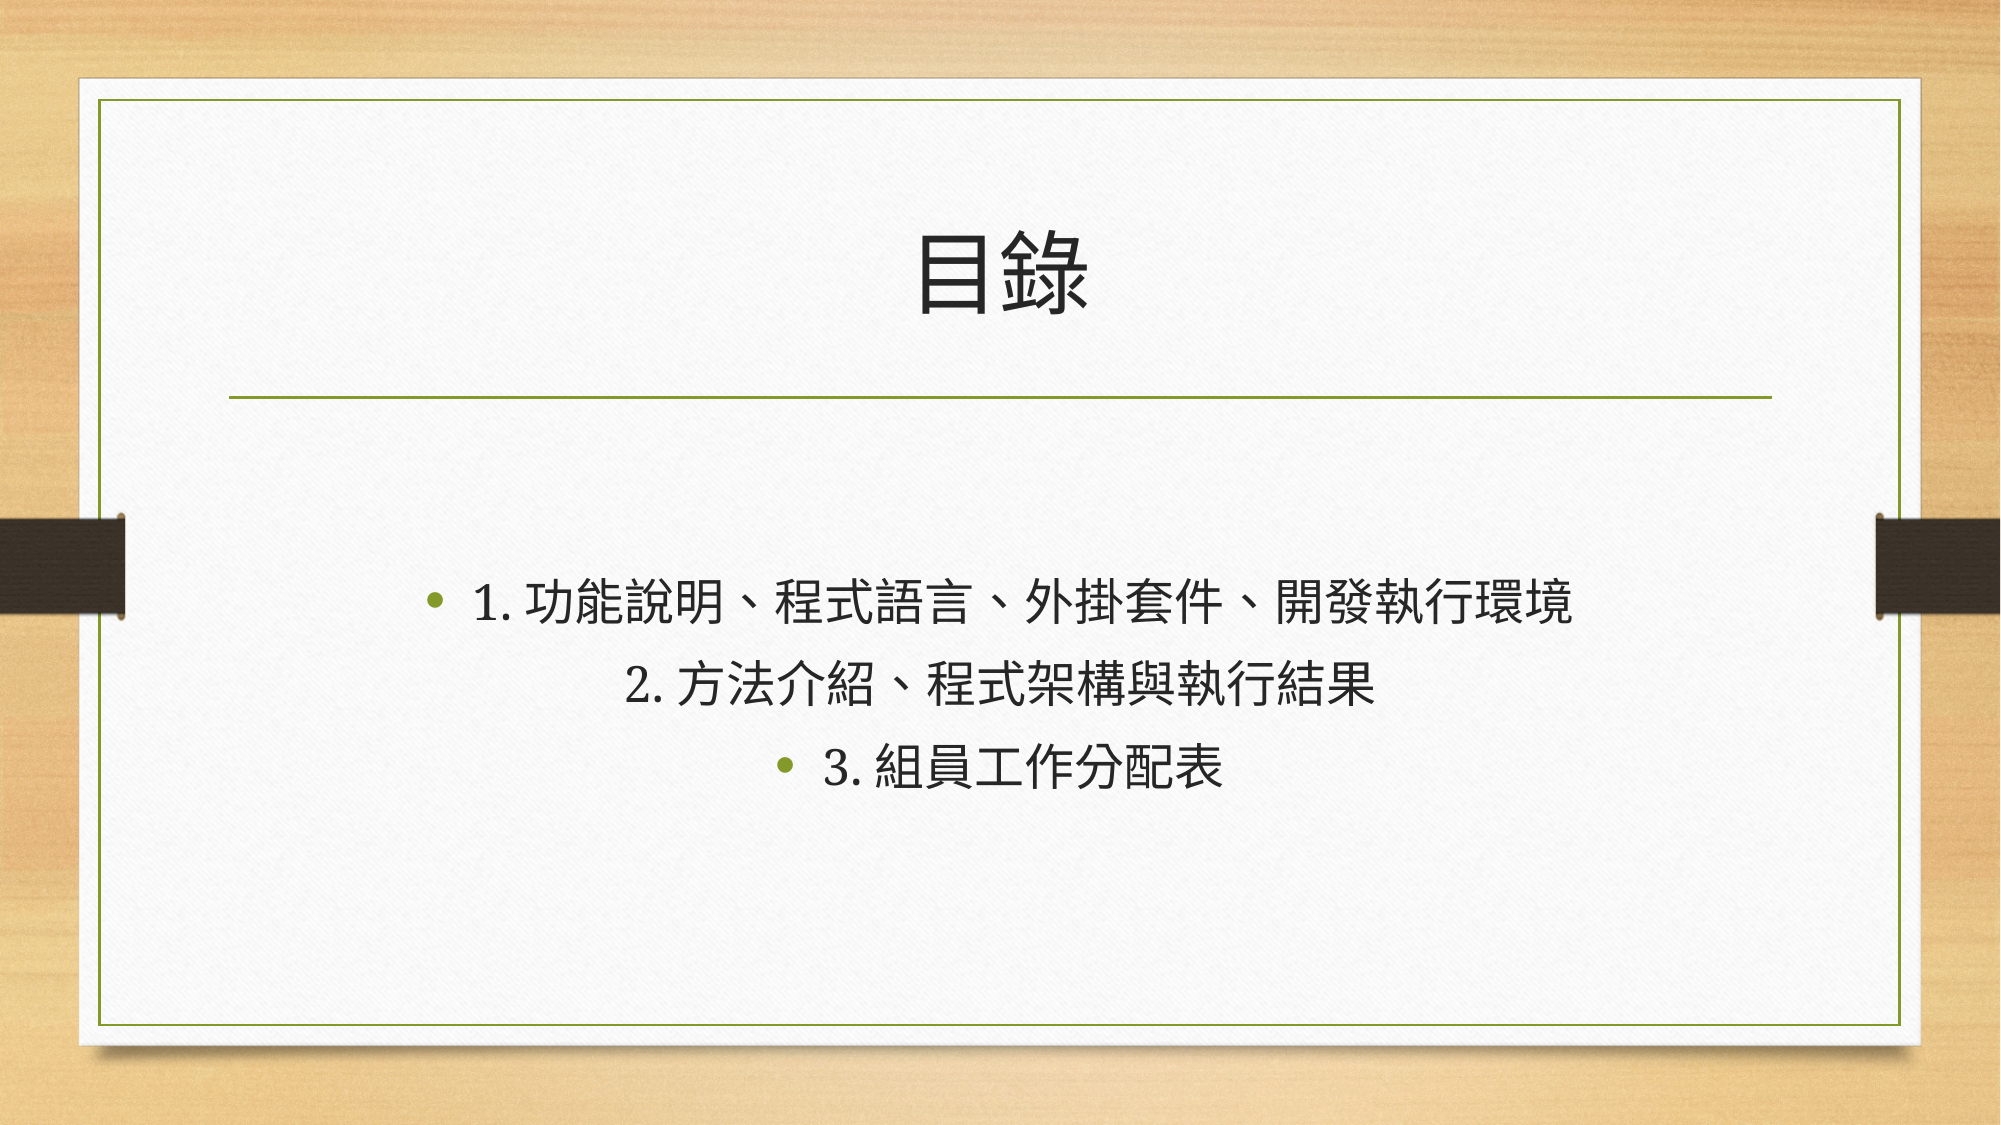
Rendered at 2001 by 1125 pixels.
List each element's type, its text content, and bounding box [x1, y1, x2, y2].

text_box 1.功能說明、程式語言、外掛套件、開發執行環境 2.方法介紹、程式架構與執行結果 3.組員工作分配表 [212, 562, 1788, 826]
picture [0, 0, 2001, 1125]
title 目錄 [212, 163, 1788, 378]
